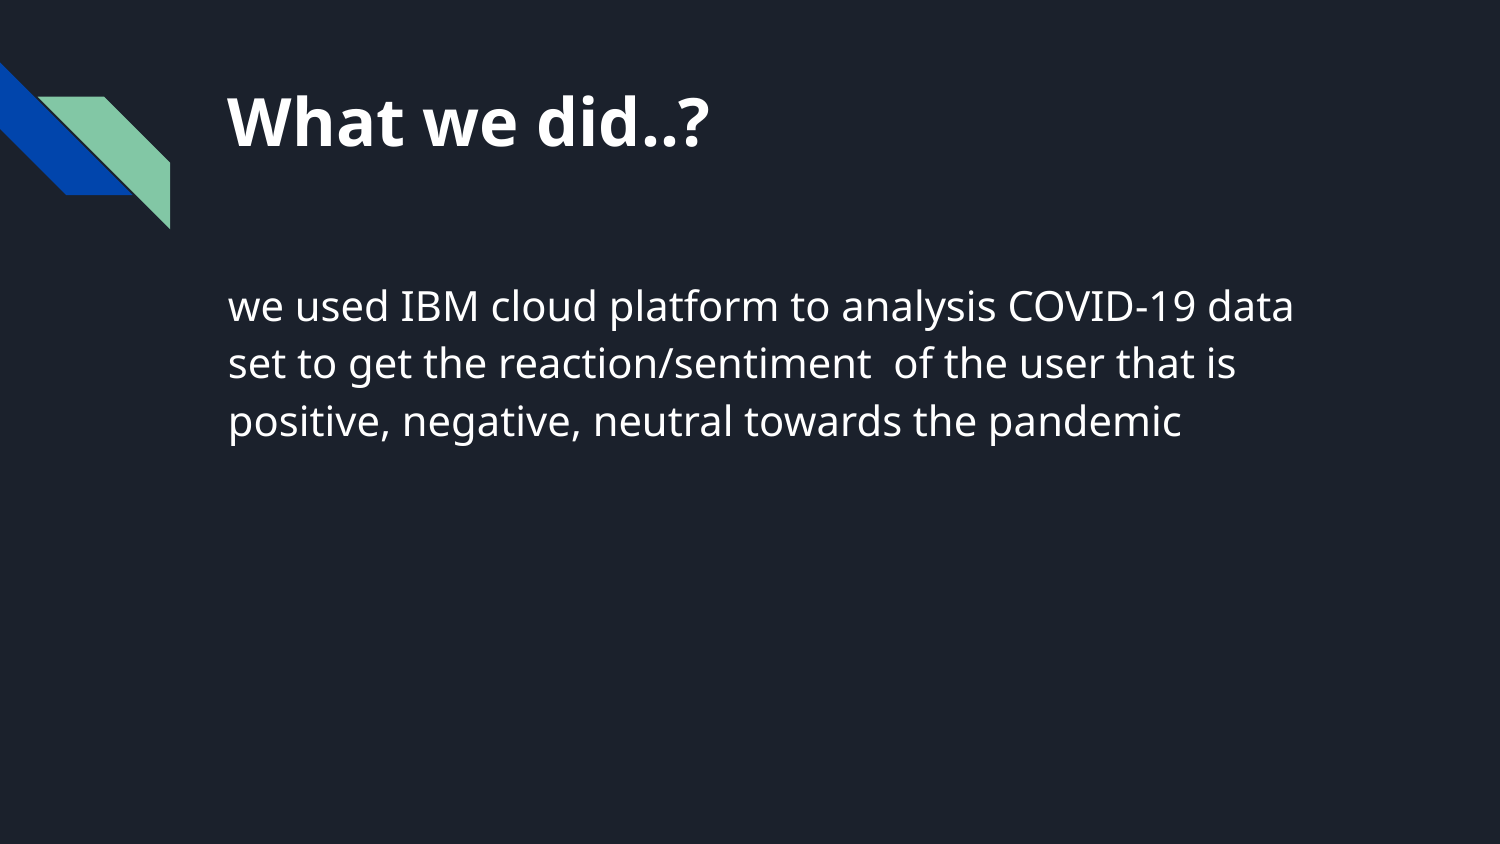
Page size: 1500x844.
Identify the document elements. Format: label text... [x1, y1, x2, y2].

title What we did..? [212, 64, 1368, 215]
list we used IBM cloud platform to analysis COVID-19 data set to get the reaction/sentiment of the user that is positive, negative, neutral towards the pandemic [212, 257, 1368, 704]
